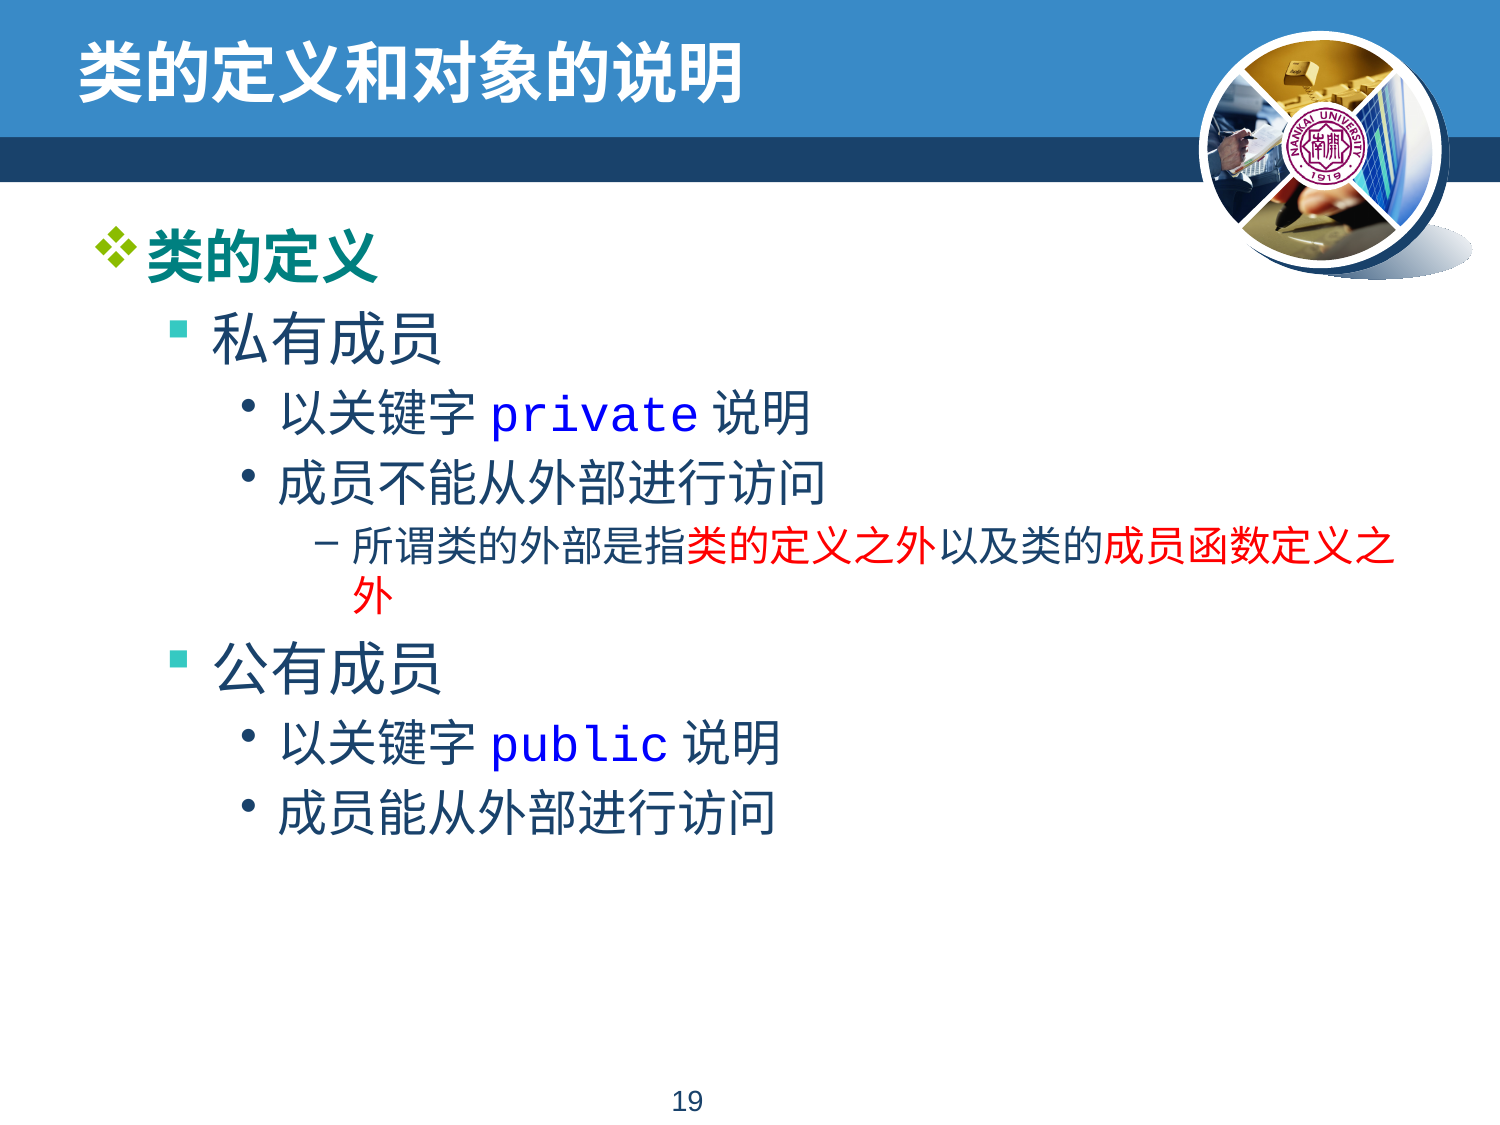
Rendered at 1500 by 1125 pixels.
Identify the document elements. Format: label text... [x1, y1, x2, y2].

slide_number 18 [512, 1074, 863, 1114]
title 类的定义和对象的说明 [62, 24, 1275, 118]
list 类的定义 私有成员 以关键字private说明 成员不能从外部进行访问 所谓类的外部是指类的定义之外以及类的成员函数定义之外 公有成员 以关键字public说明 成员能从外部进行访问 [75, 212, 1413, 1090]
picture [1207, 40, 1433, 213]
